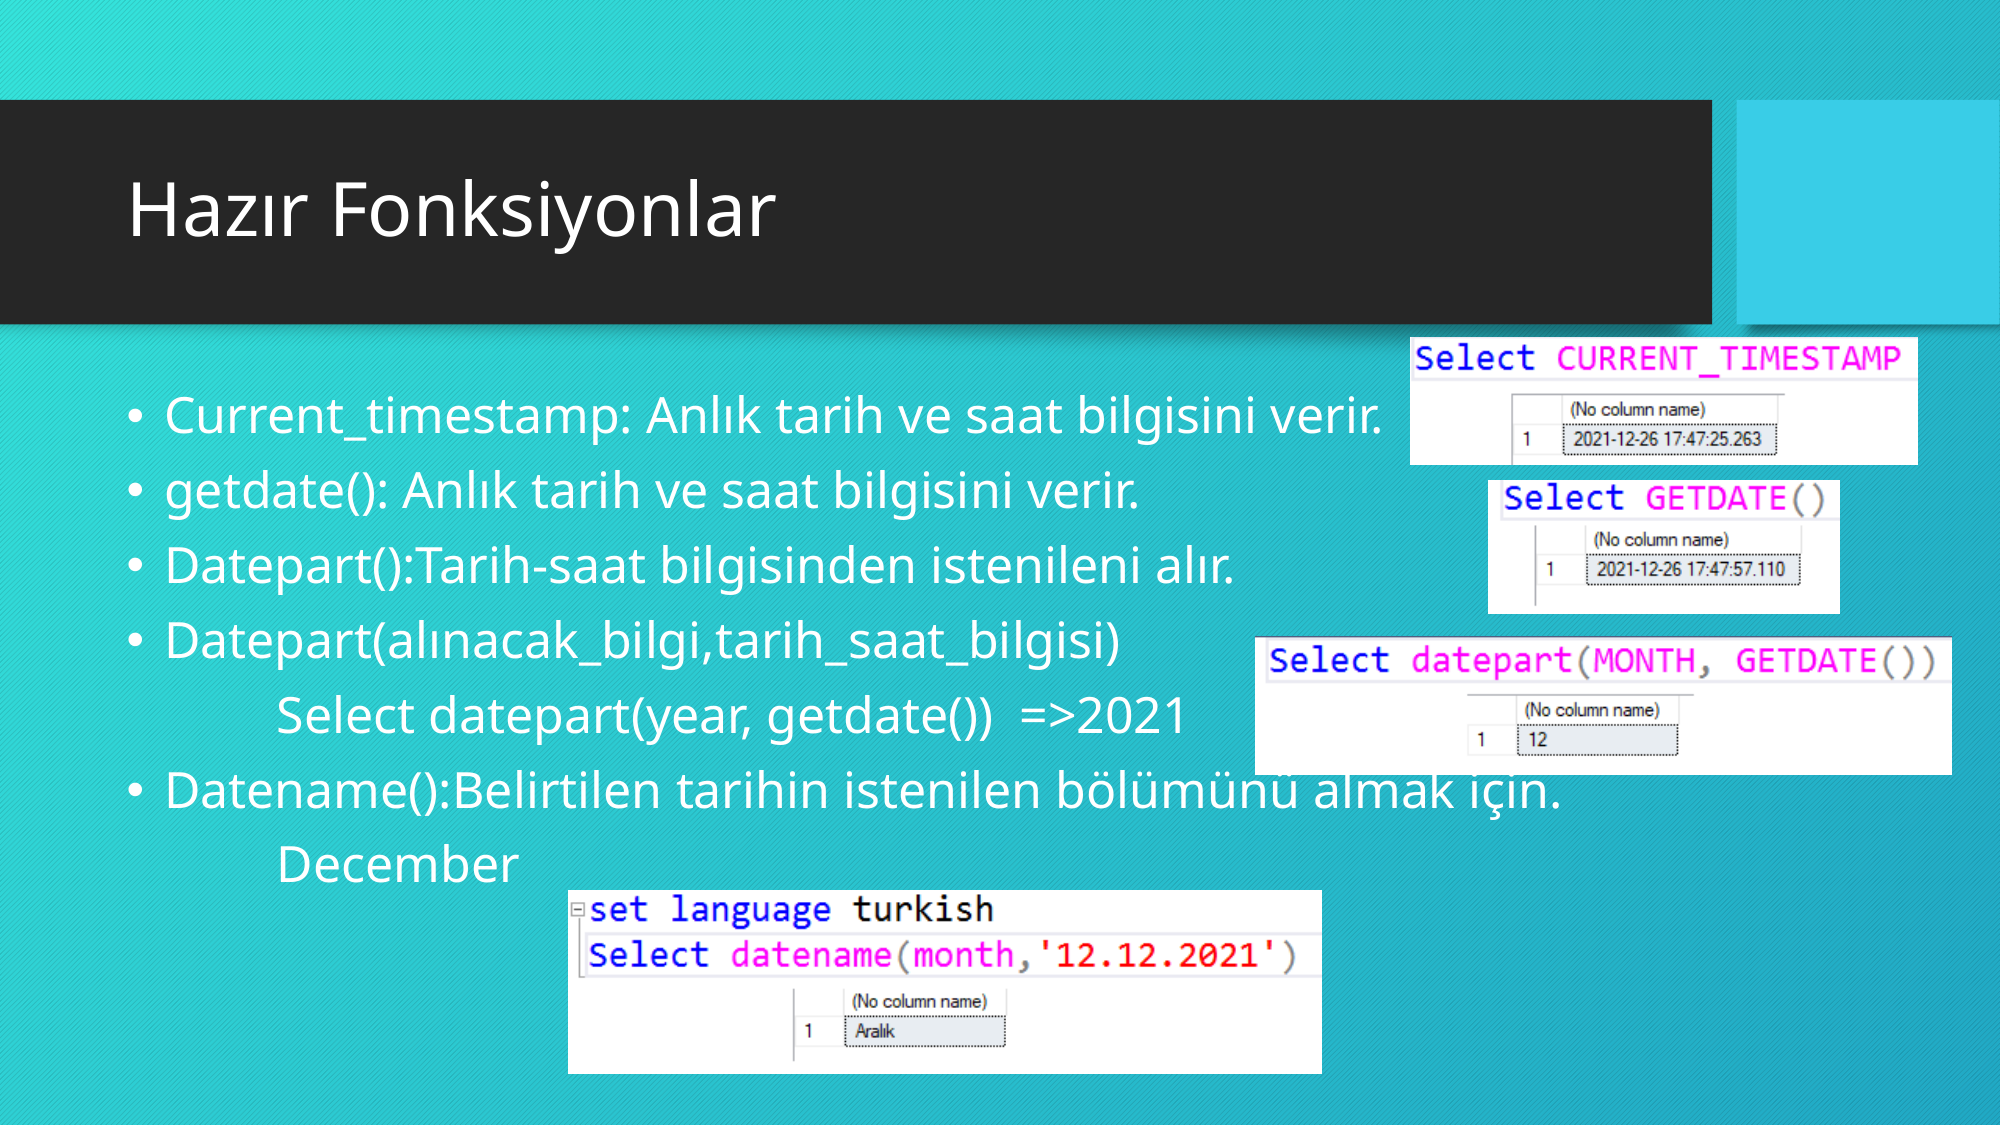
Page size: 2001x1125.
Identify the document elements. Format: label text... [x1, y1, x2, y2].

picture [1487, 480, 1840, 614]
picture [0, 325, 2000, 465]
title Hazır Fonksiyonlar [111, 123, 1689, 301]
list Current_timestamp: Anlık tarih ve saat bilgisini verir. getdate(): Anlık tarih ve saat bilgisini verir. Datepart():Tarih-saat bilgisinden istenileni alır. Datepart(alınacak_bilgi,tarih_saat_bilgisi) Select datepart(year, getdate()) =>2021 Datename():Belirtilen tarihin istenilen bölümünü almak için. December [111, 383, 1689, 974]
picture [568, 890, 1323, 1074]
picture [1254, 636, 1953, 775]
